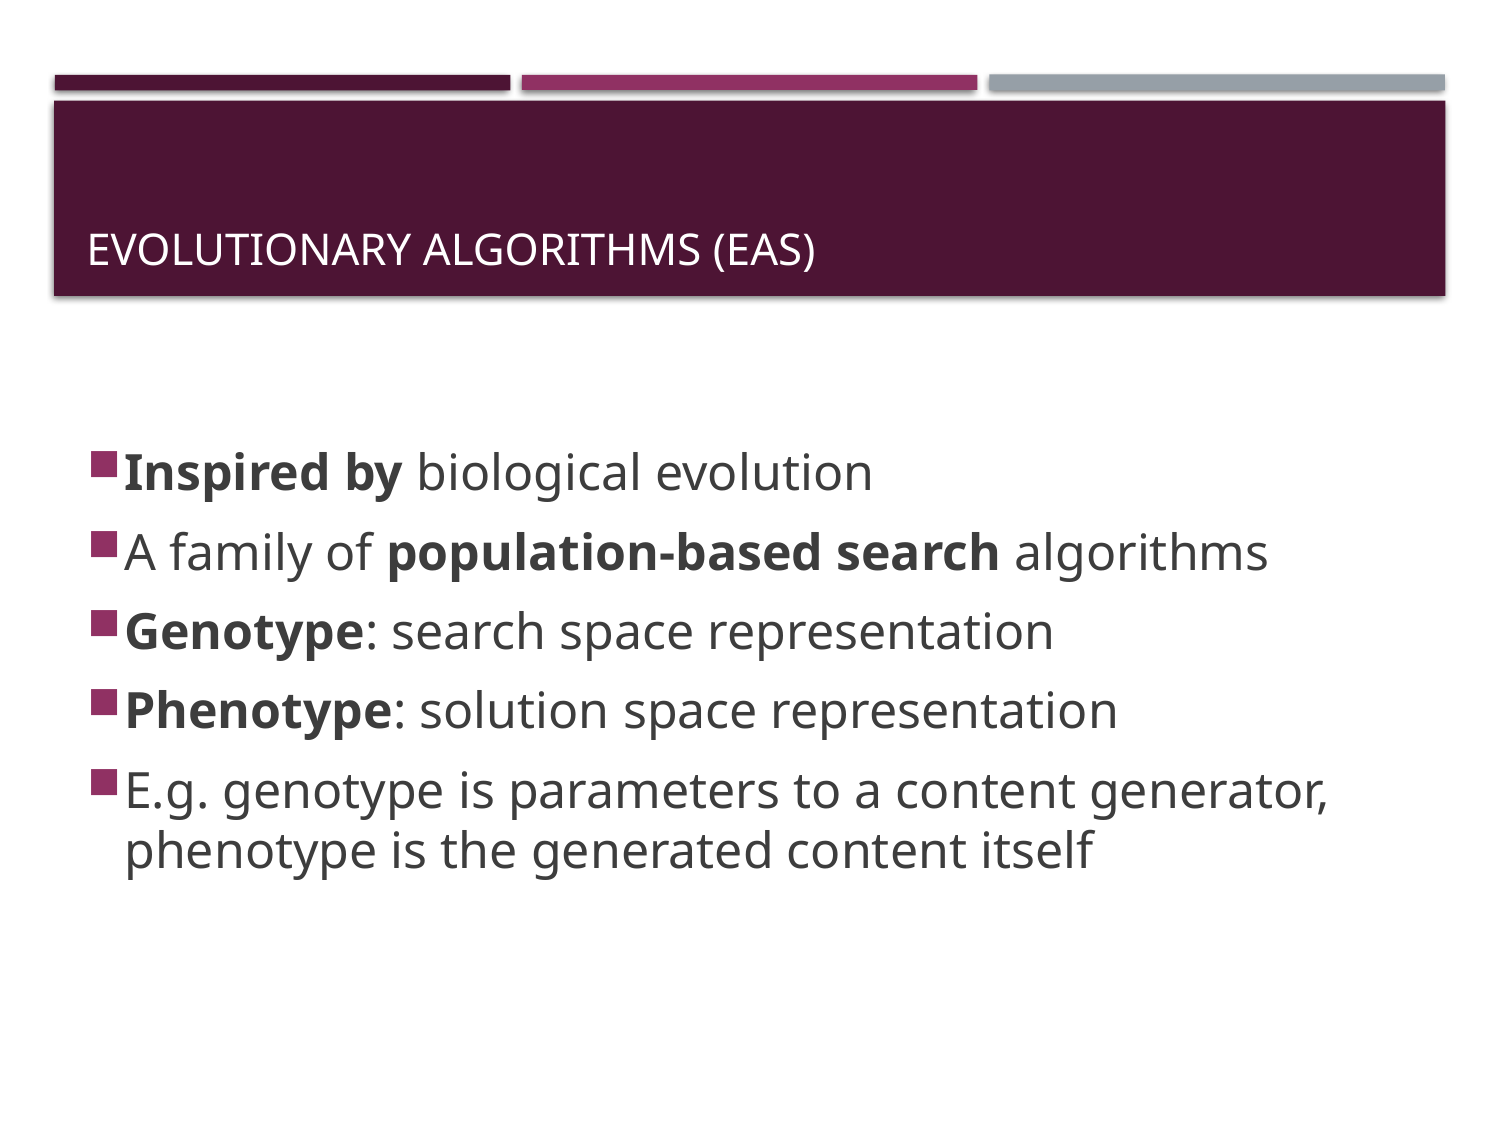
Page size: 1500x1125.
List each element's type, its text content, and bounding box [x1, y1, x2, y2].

title Evolutionary algorithms (EAs) [71, 115, 1429, 282]
list Inspired by biological evolution A family of population-based search algorithms Genotype: search space representation Phenotype: solution space representation E.g. genotype is parameters to a content generator, phenotype is the generated content itself [71, 357, 1429, 962]
